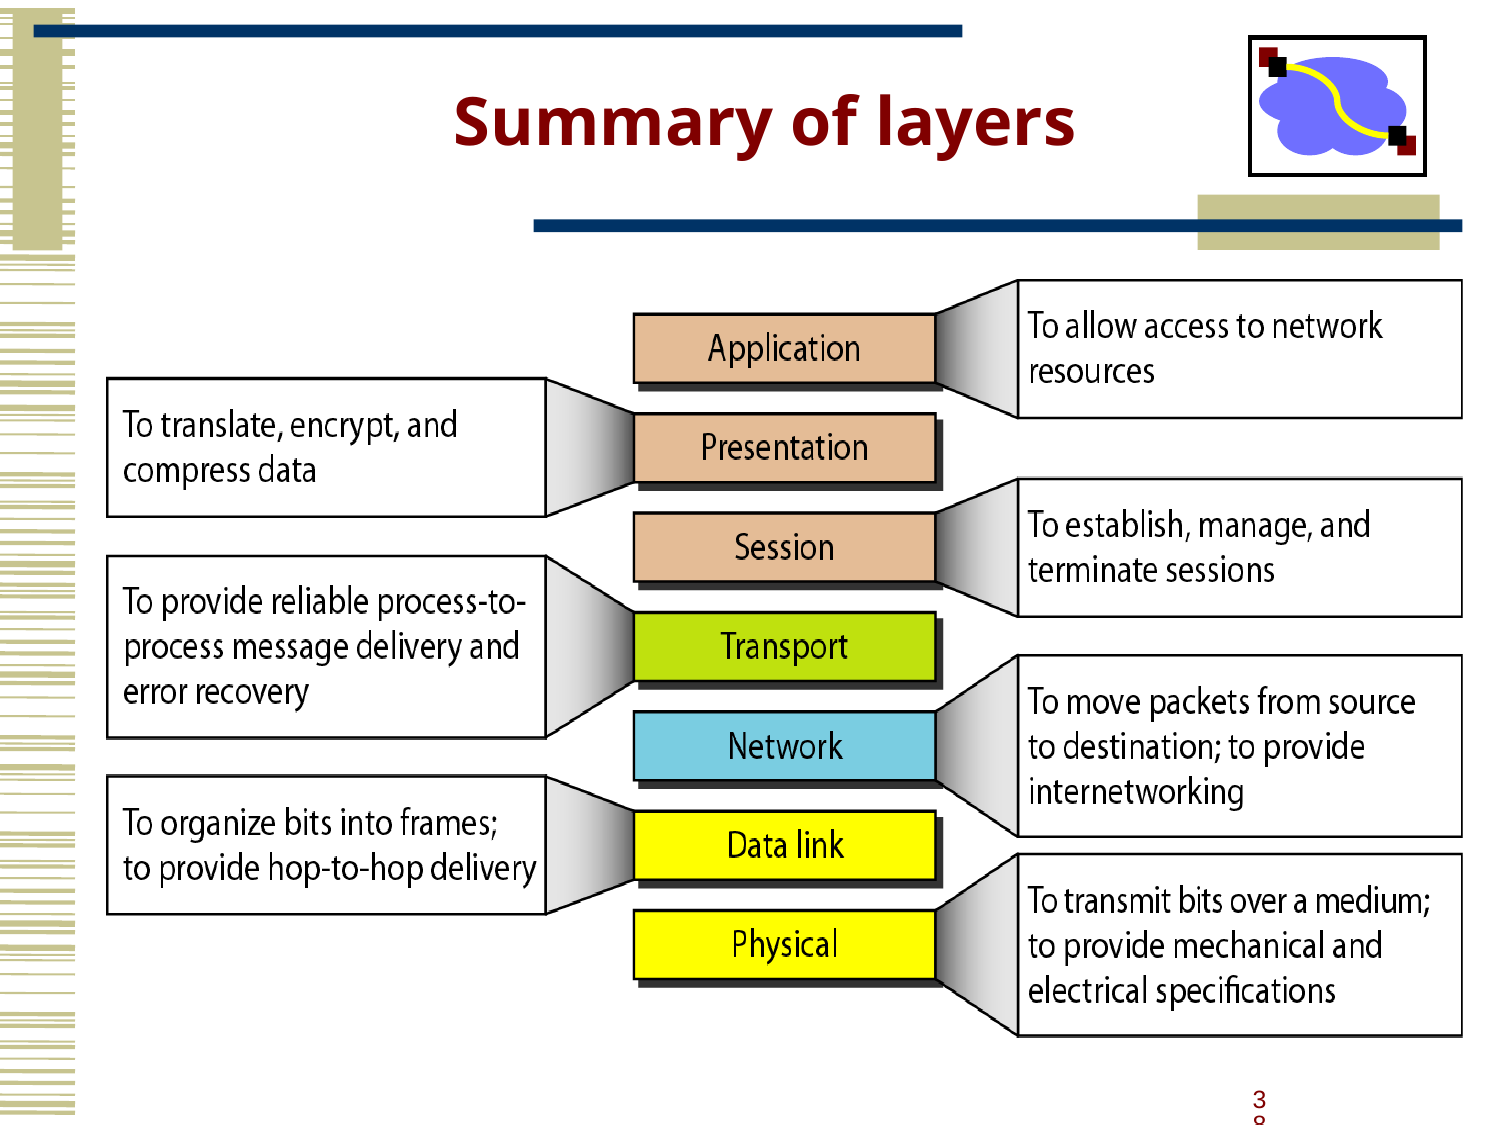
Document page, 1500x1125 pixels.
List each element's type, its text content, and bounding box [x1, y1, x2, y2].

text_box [1249, 37, 1426, 176]
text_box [0, 10, 76, 1113]
text_box 38 [1237, 1075, 1285, 1121]
picture [106, 279, 1463, 1039]
title Summary of layers [75, 0, 1463, 250]
